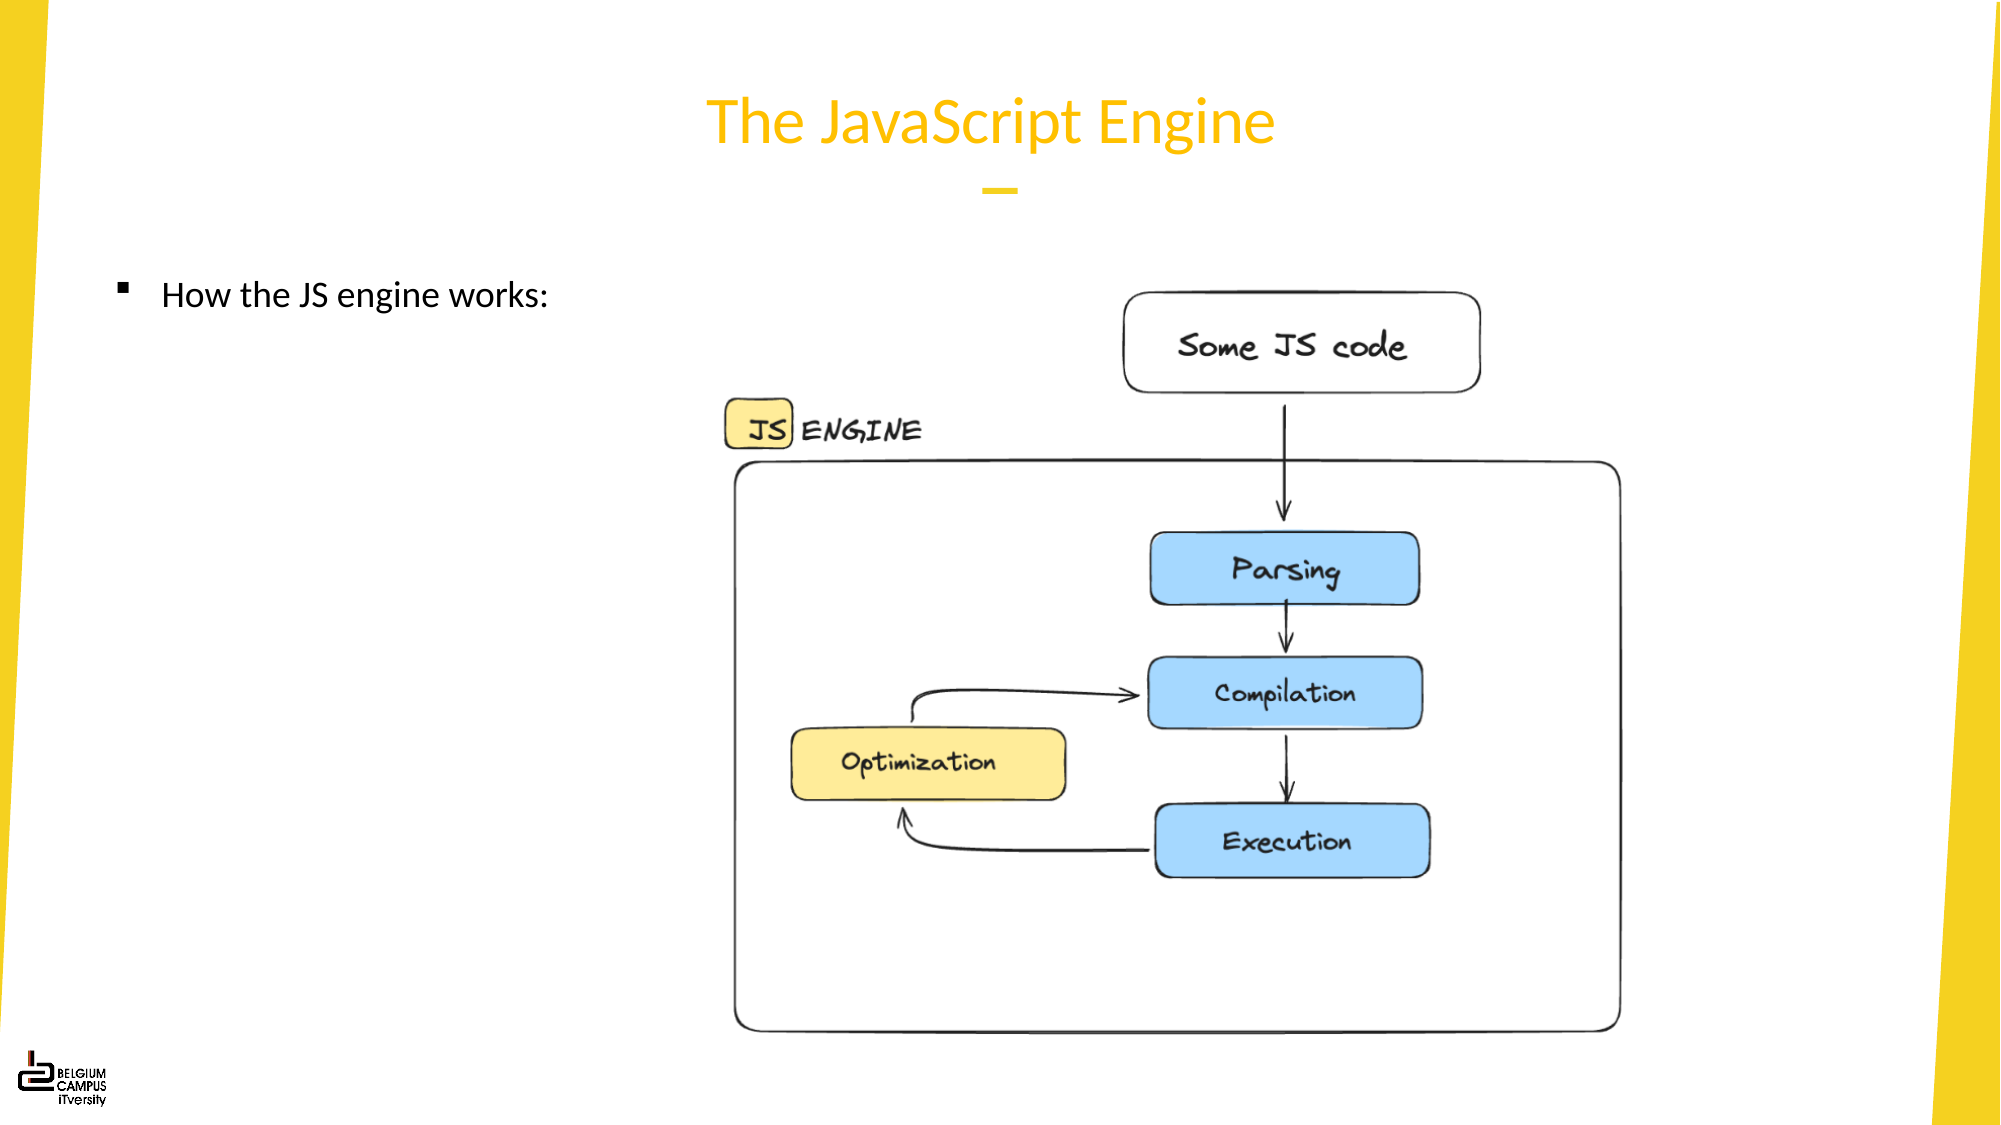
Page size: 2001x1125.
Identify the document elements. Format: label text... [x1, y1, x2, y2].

picture [699, 268, 1638, 1043]
picture [18, 1050, 106, 1107]
text_box The JavaScript Engine [485, 69, 1498, 164]
text_box How the JS engine works: [99, 262, 613, 323]
